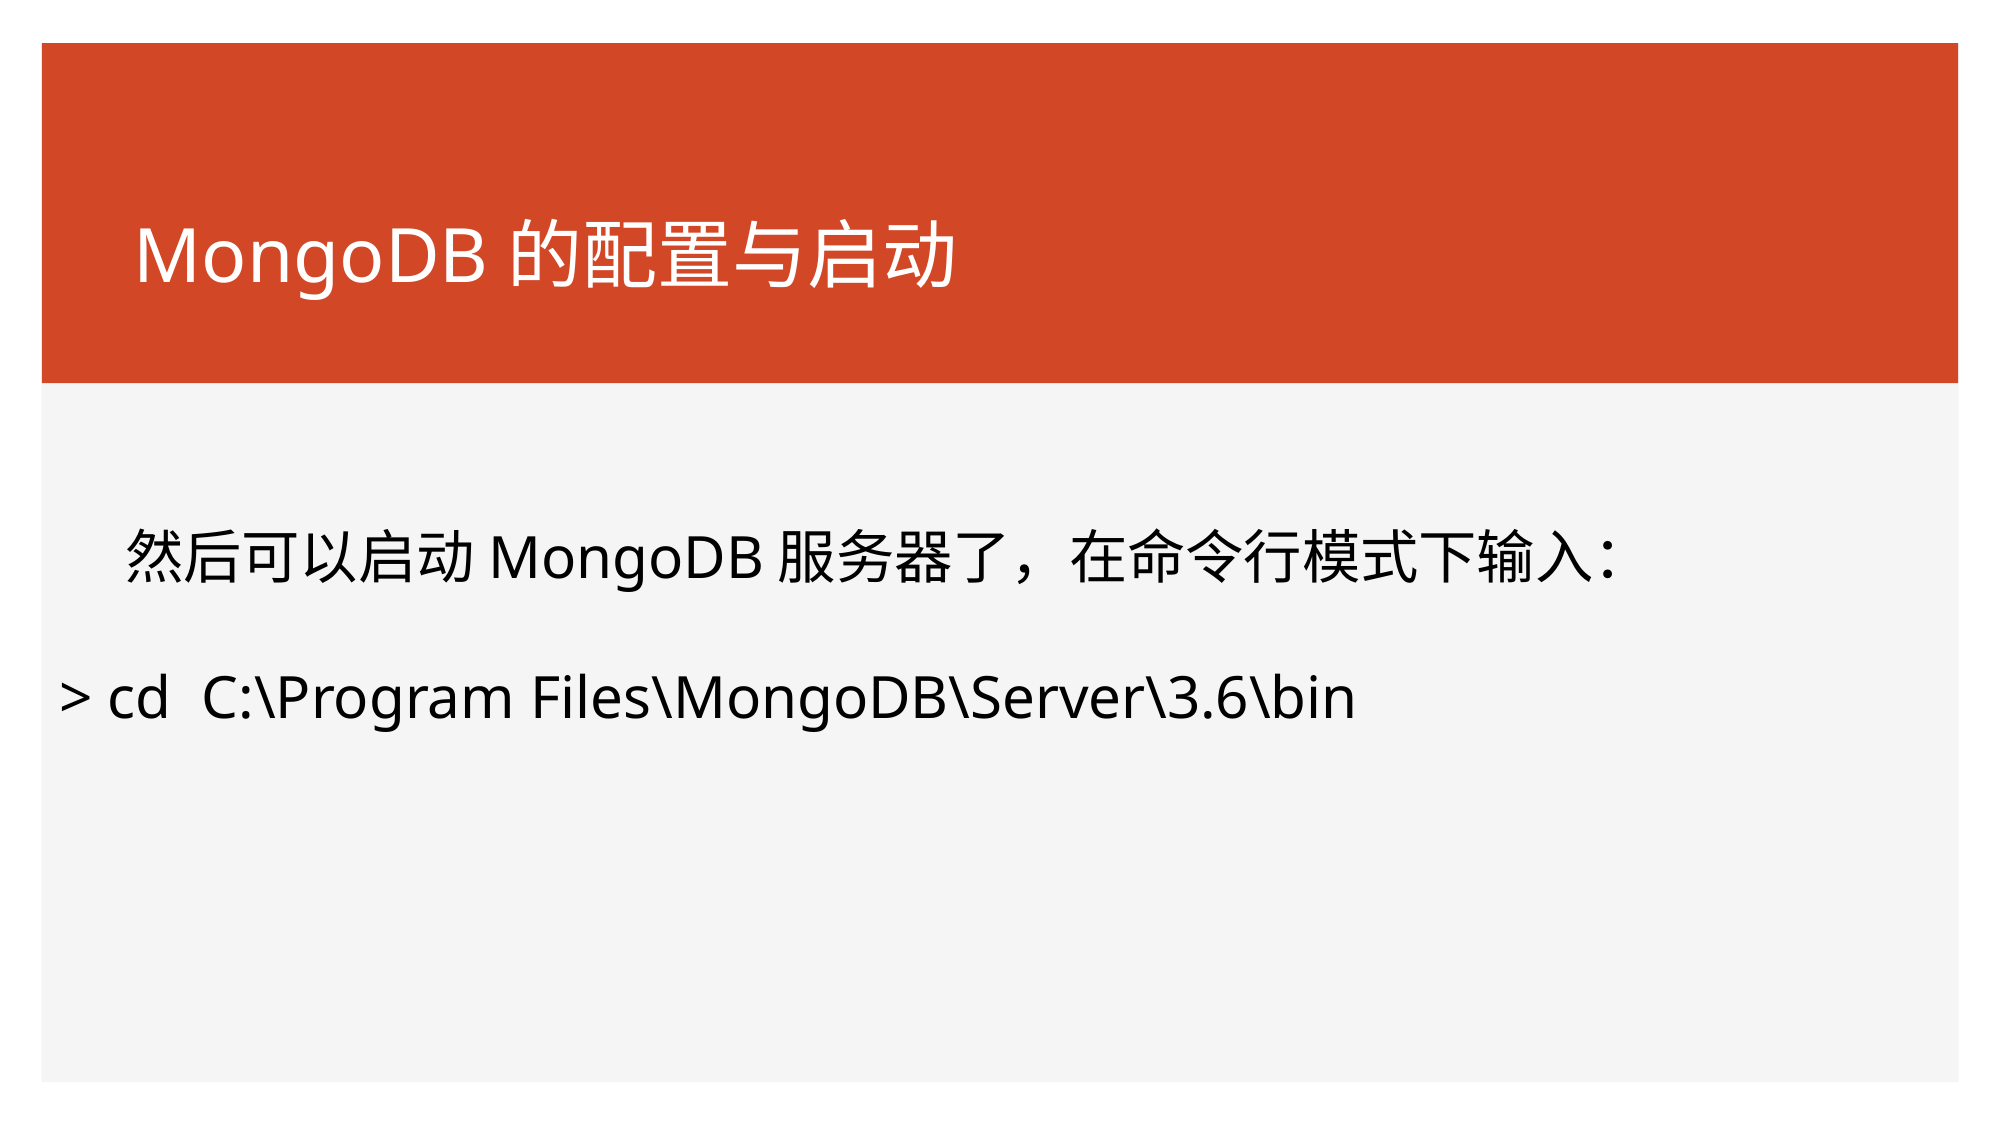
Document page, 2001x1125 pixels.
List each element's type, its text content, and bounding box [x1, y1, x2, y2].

text_box 然后可以启动MongoDB服务器了，在命令行模式下输入： > cd C:\Program Files\MongoDB\Server\3.6\bin [44, 372, 1922, 738]
title MongoDB的配置与启动 [119, 200, 1770, 306]
